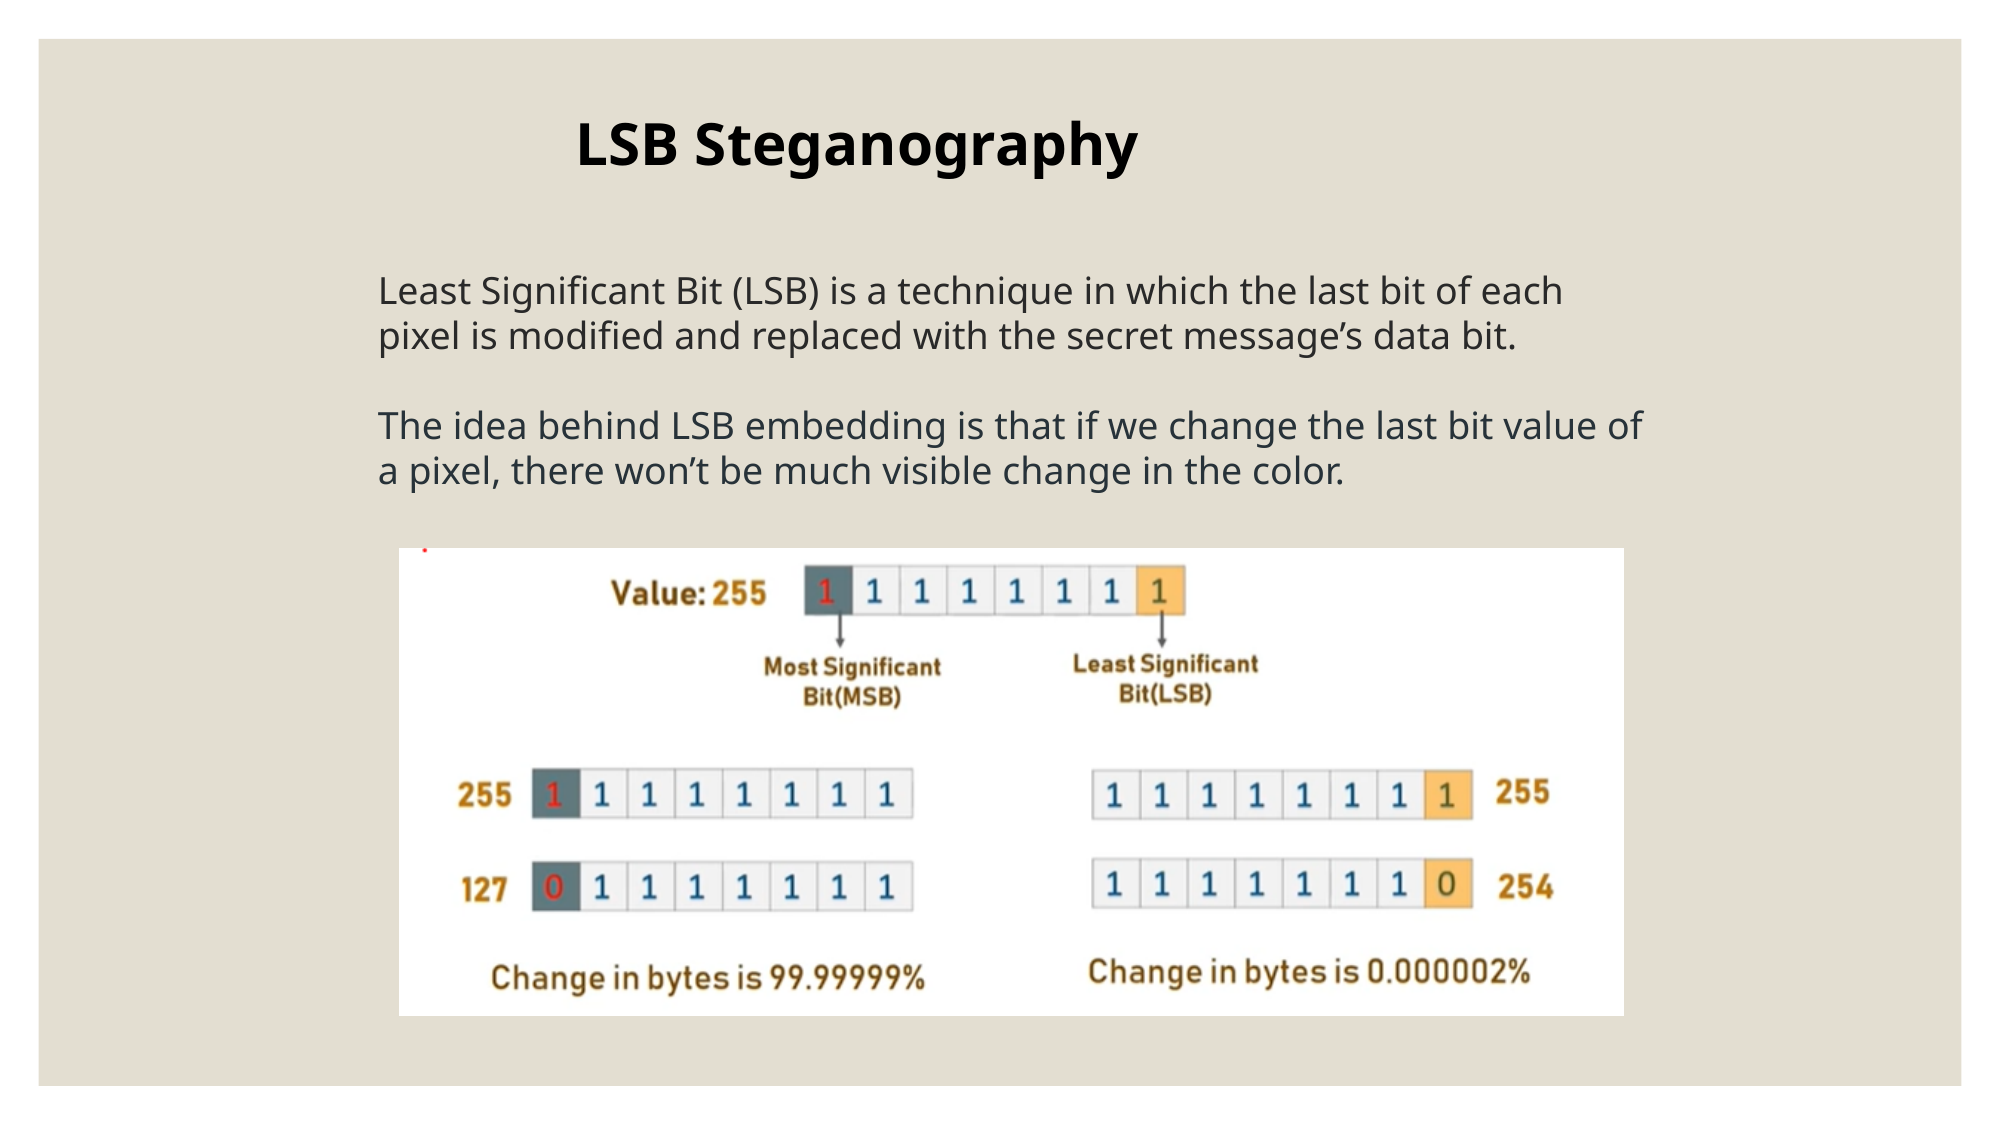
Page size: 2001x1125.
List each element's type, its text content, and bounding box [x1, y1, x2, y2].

picture [399, 548, 1624, 1016]
text_box LSB Steganography [560, 99, 1225, 185]
text_box Least Significant Bit (LSB) is a technique in which the last bit of each pixel is modified and replaced with the secret message’s data bit. The idea behind LSB embedding is that if we change the last bit value of a pixel, there won’t be much visible change in the color. [363, 259, 1661, 545]
